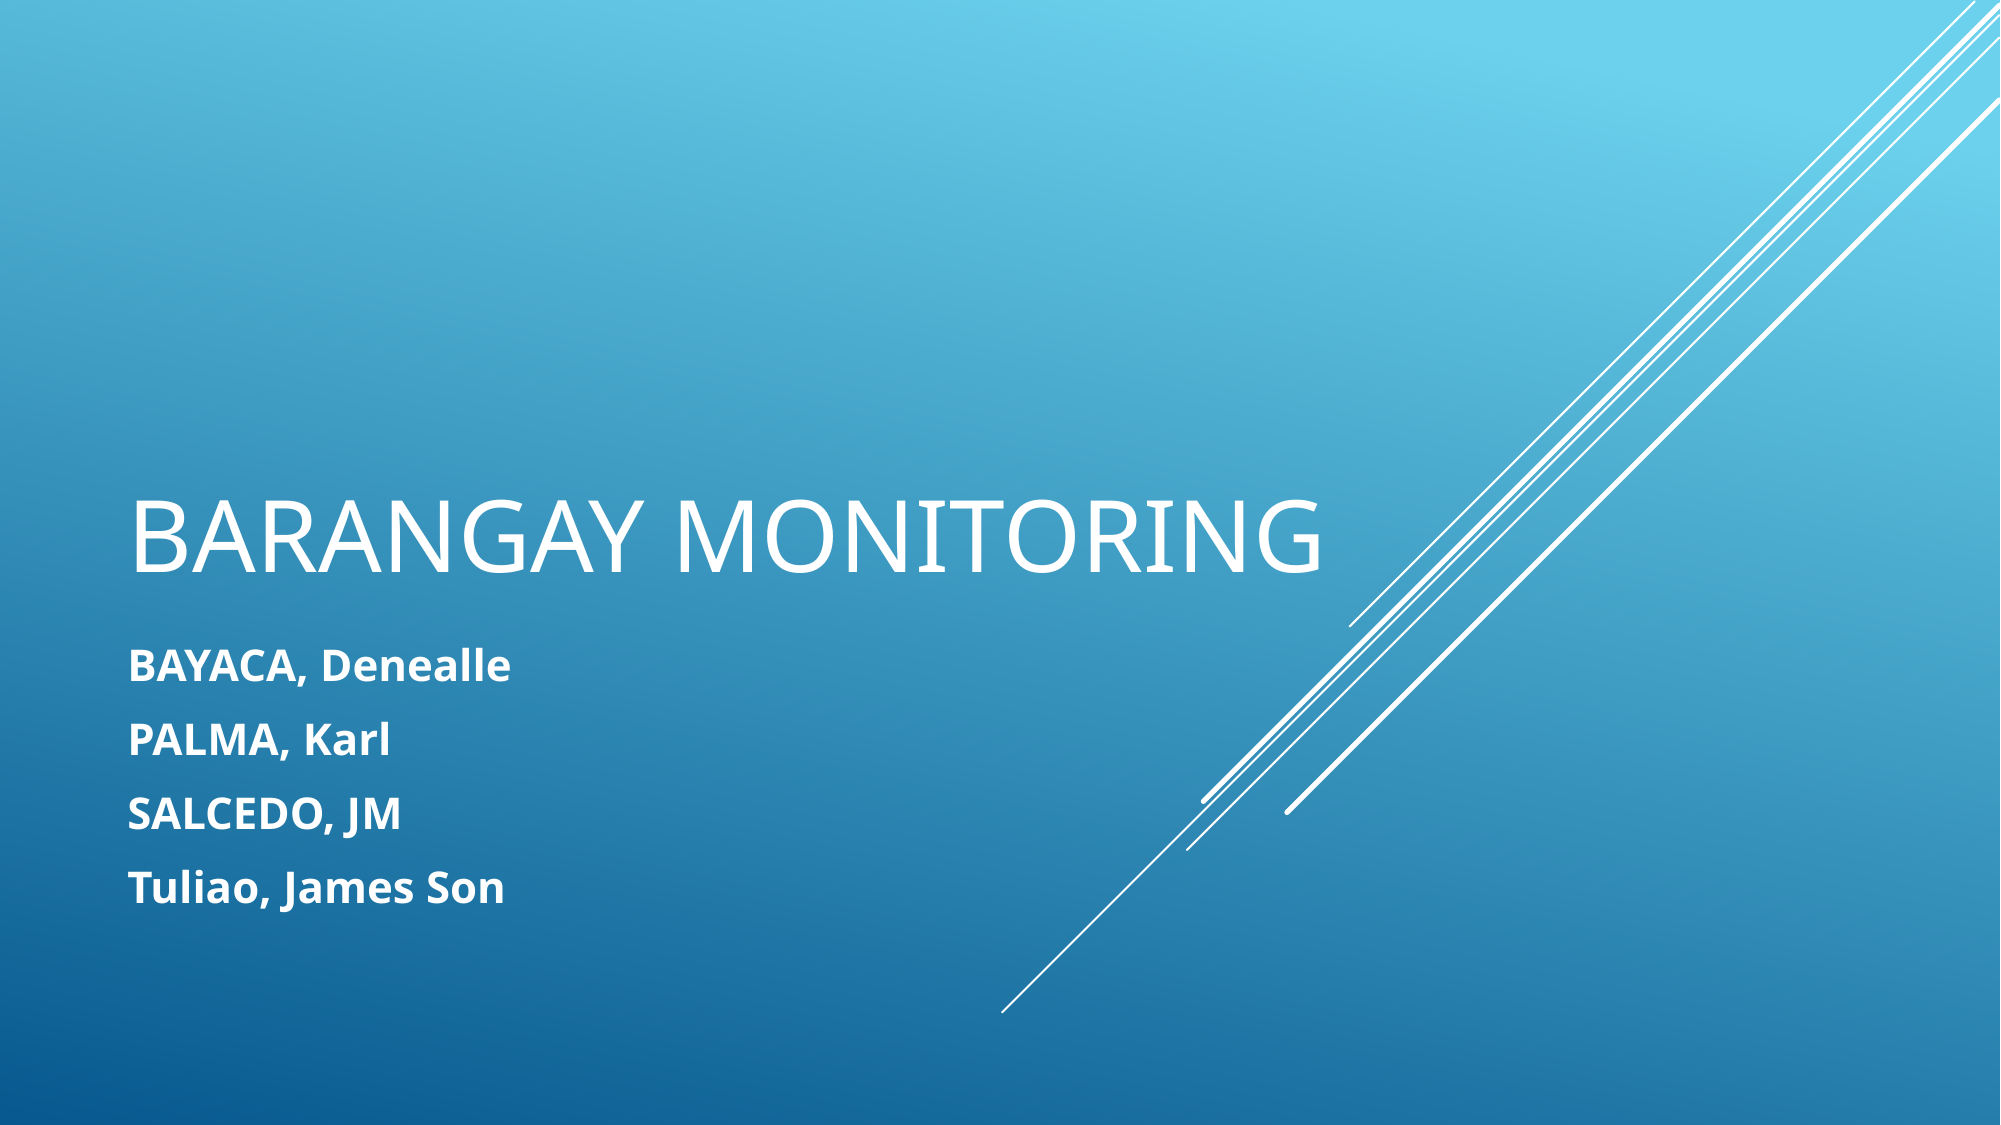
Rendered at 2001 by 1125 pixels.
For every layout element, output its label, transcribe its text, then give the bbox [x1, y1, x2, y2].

subtitle BAYACA, Denealle PALMA, Karl SALCEDO, JM Tuliao, James Son [112, 630, 1163, 950]
title Barangay monitoring [112, 112, 1425, 600]
